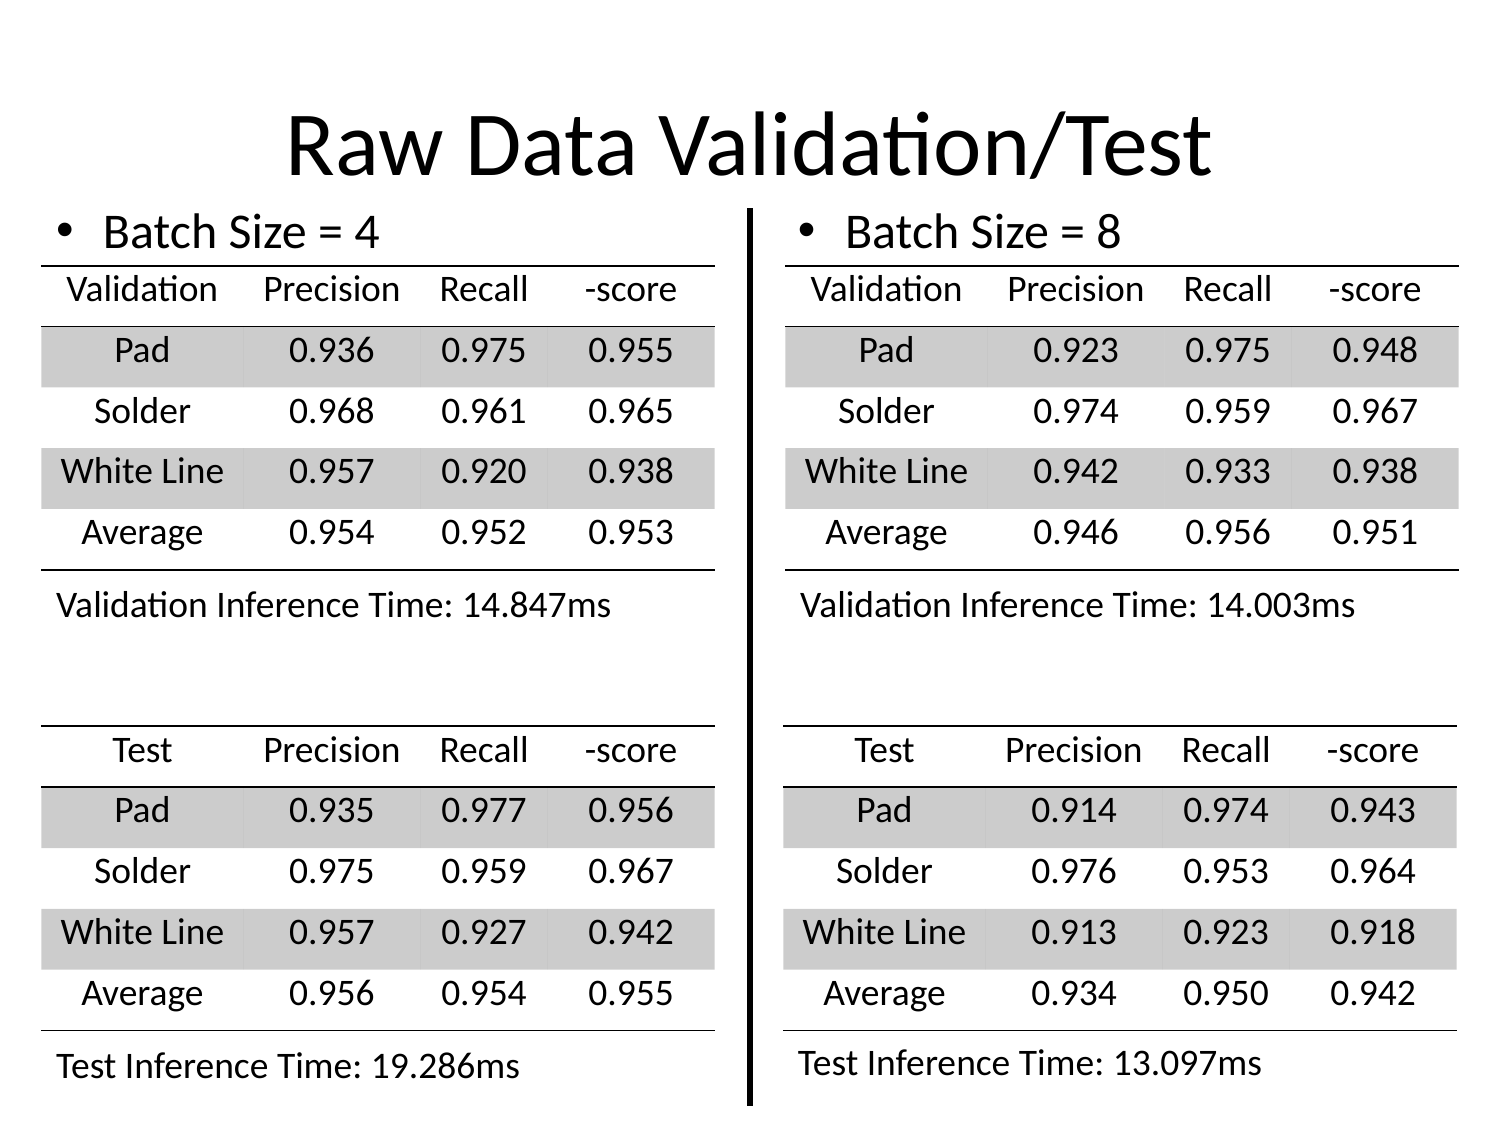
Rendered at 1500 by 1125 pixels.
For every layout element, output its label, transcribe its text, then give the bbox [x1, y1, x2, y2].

text_box Test Inference Time: 19.286ms [41, 1033, 716, 1094]
text_box Batch Size = 4 [41, 191, 716, 267]
text_box Batch Size = 8 [783, 191, 1458, 267]
text_box Test Inference Time: 13.097ms [783, 1030, 1458, 1091]
text_box Validation Inference Time: 14.847ms [41, 572, 715, 633]
title Raw Data Validation/Test [75, 45, 1425, 233]
text_box Validation Inference Time: 14.003ms [785, 572, 1459, 633]
